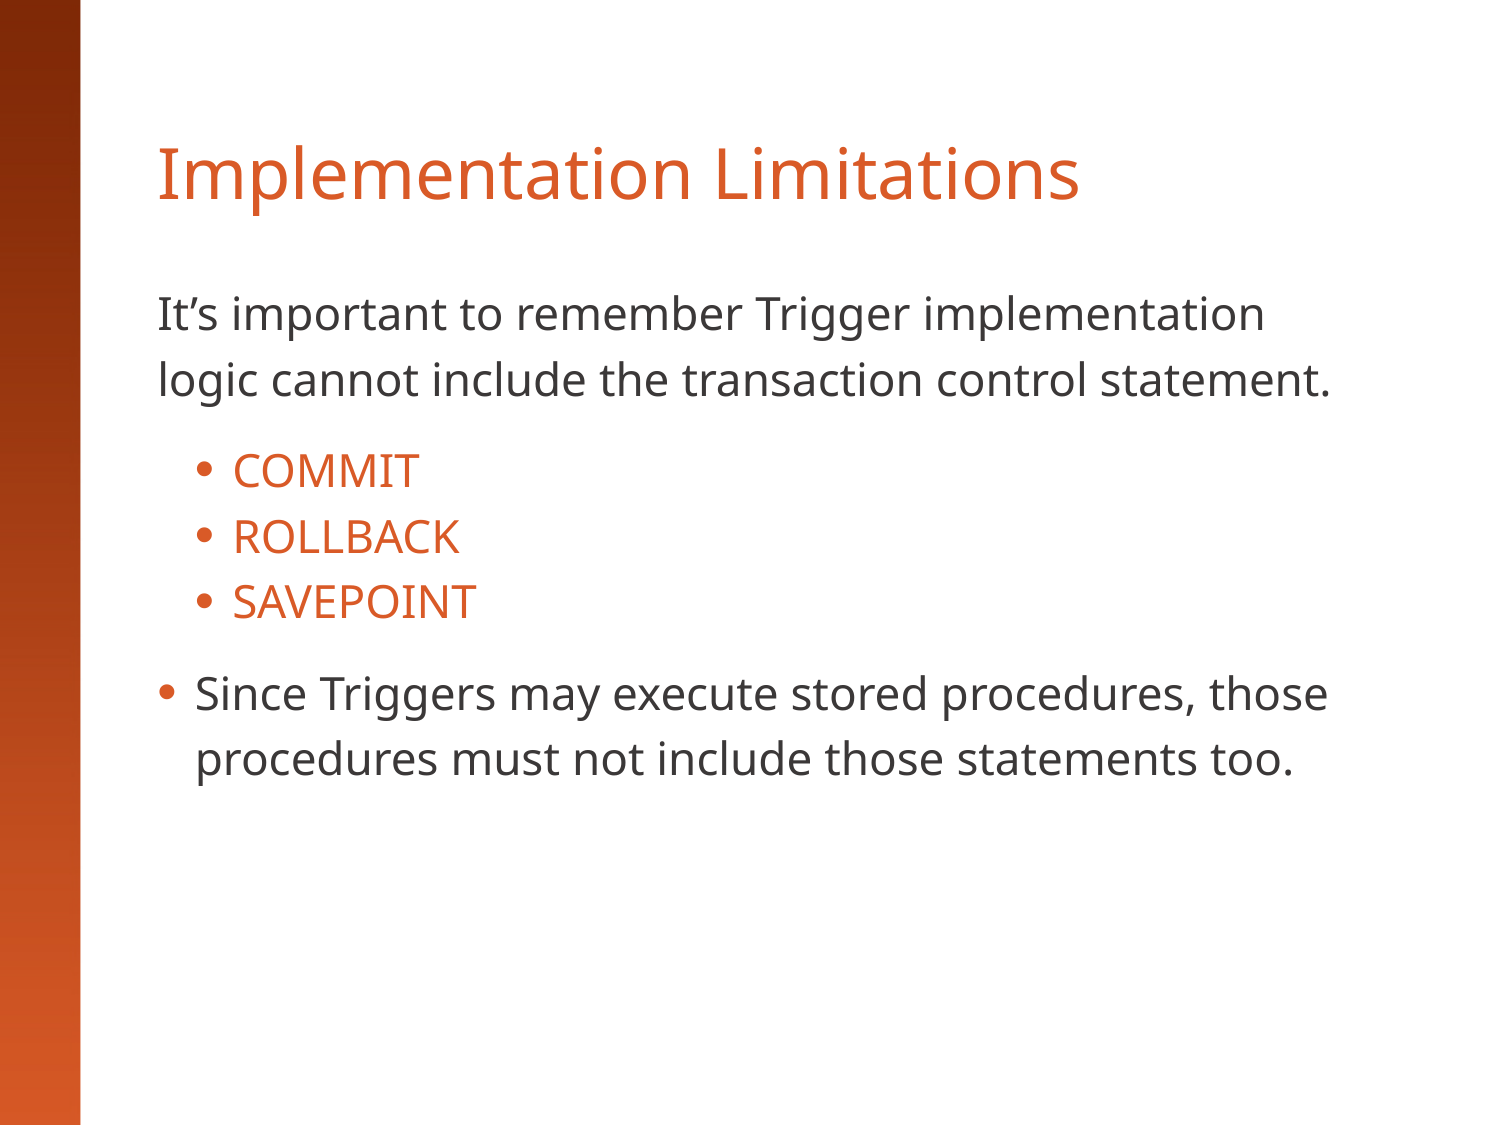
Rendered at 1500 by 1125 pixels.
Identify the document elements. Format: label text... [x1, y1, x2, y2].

picture [0, 0, 1500, 1125]
list It’s important to remember Trigger implementation logic cannot include the transaction control statement. COMMIT ROLLBACK SAVEPOINT Since Triggers may execute stored procedures, those procedures must not include those statements too. [142, 266, 1349, 980]
title Implementation Limitations [142, 118, 1349, 223]
